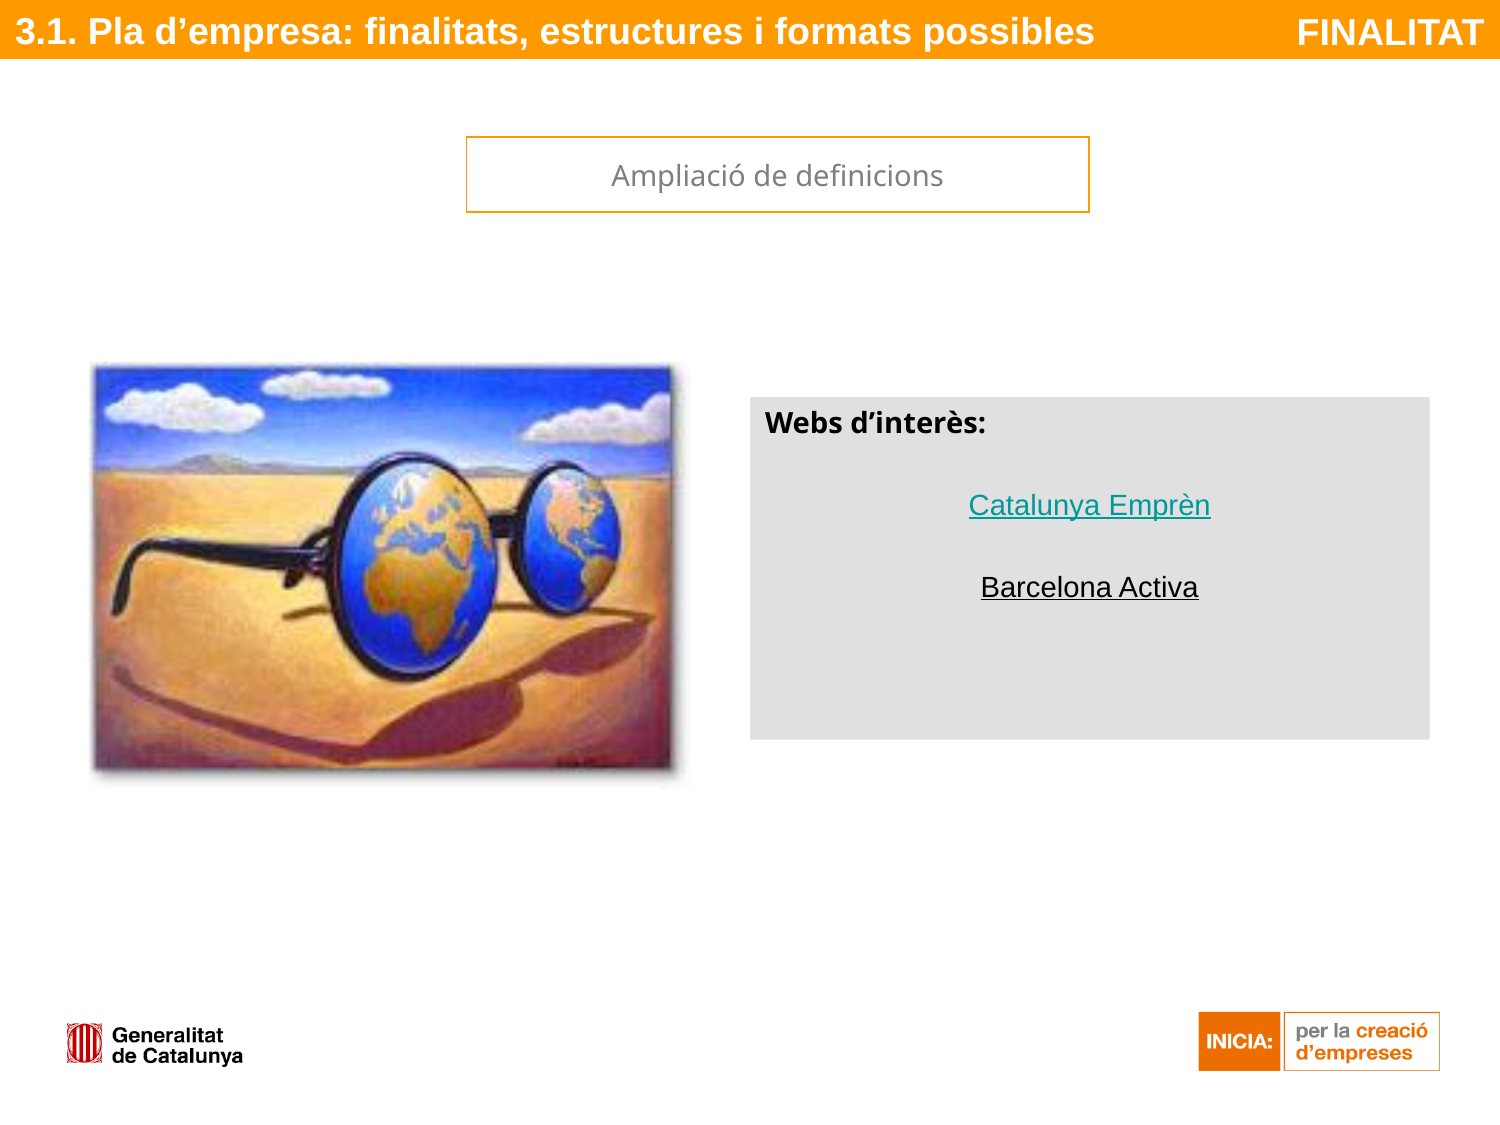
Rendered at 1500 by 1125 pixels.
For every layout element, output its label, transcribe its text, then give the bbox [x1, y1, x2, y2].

list FINALITAT [1089, 0, 1500, 197]
picture [88, 361, 692, 790]
list Webs d’interès: Catalunya Emprèn Barcelona Activa [749, 396, 1430, 740]
picture [66, 1023, 243, 1067]
picture [1198, 1011, 1440, 1071]
title Ampliació de definicions [466, 136, 1090, 213]
